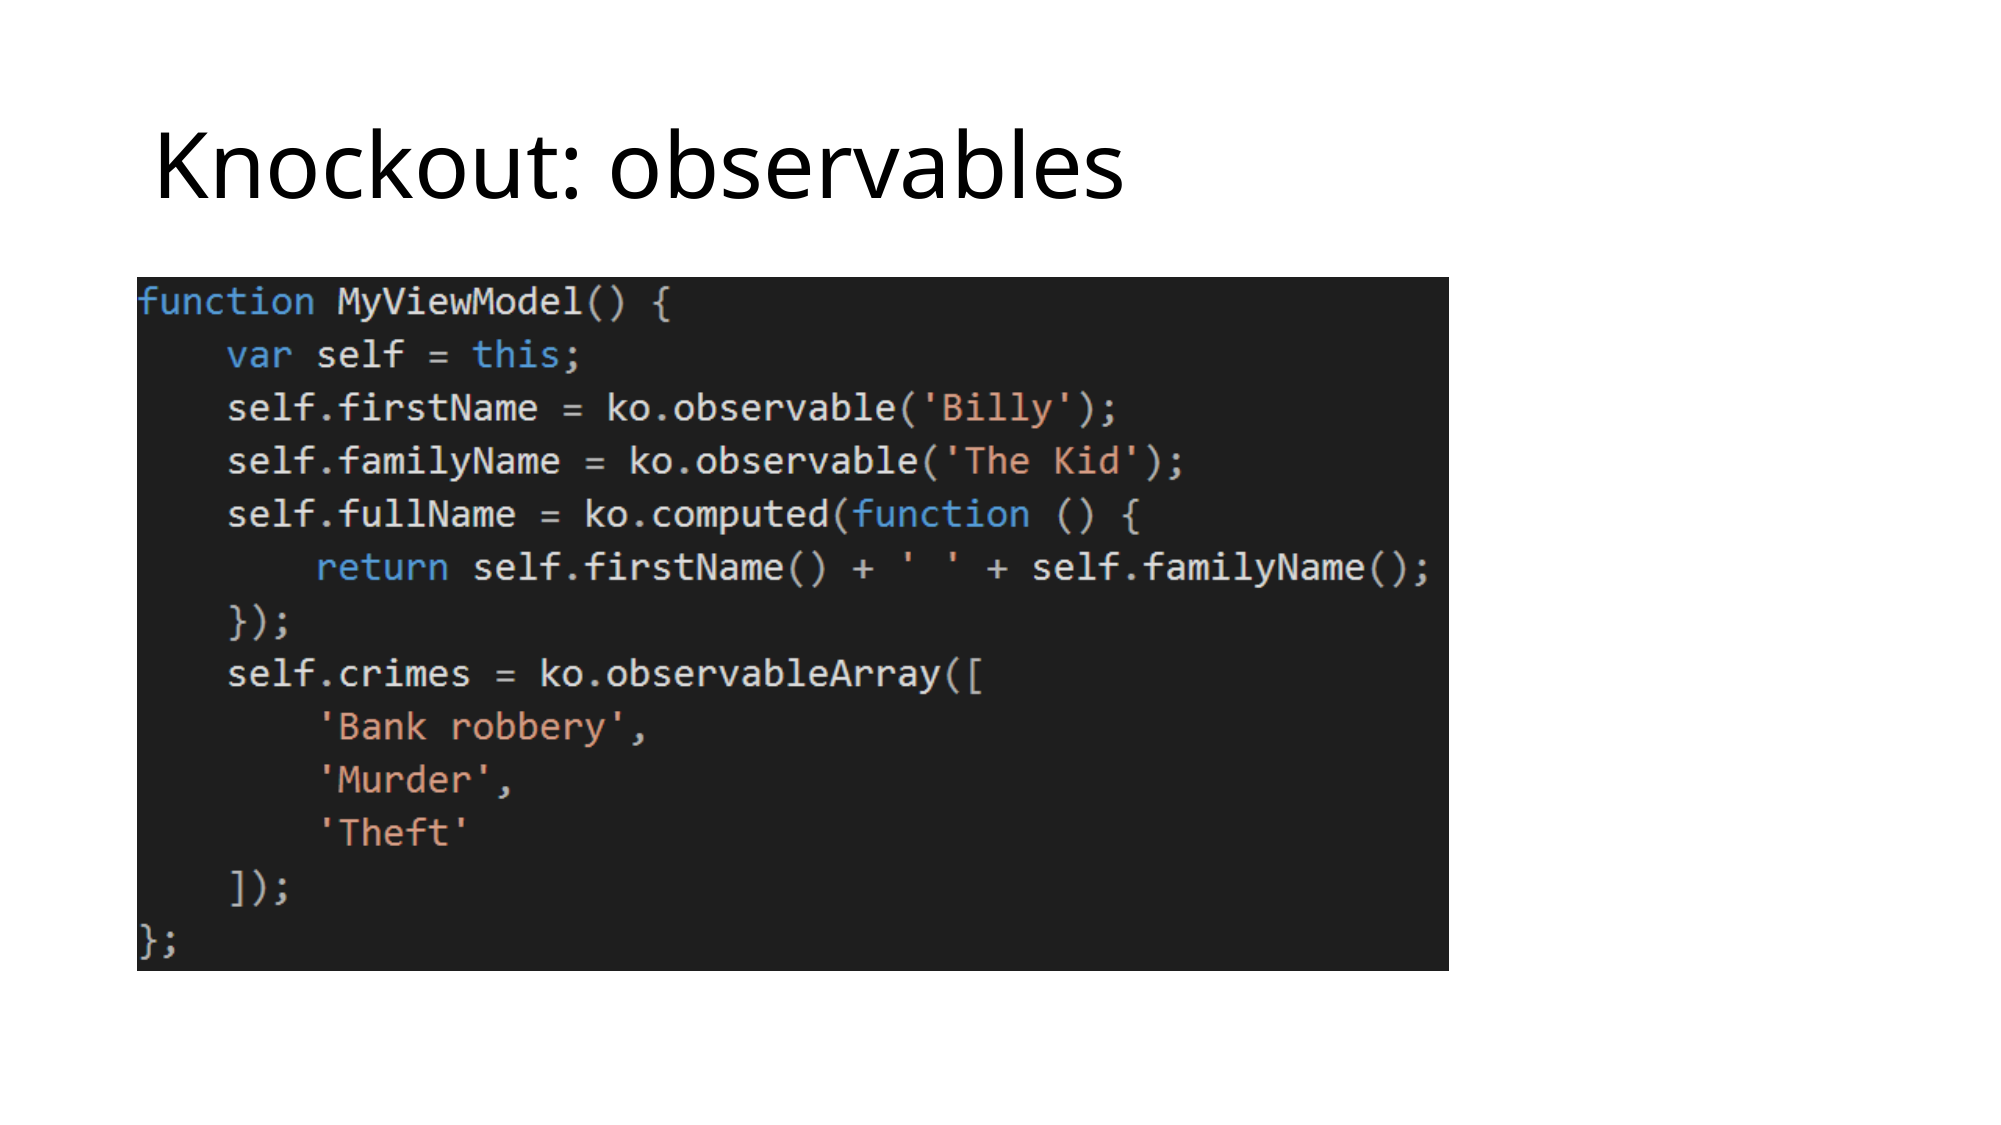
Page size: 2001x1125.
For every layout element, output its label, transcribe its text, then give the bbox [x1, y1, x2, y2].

title Knockout: observables [137, 59, 1863, 278]
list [137, 277, 1449, 972]
